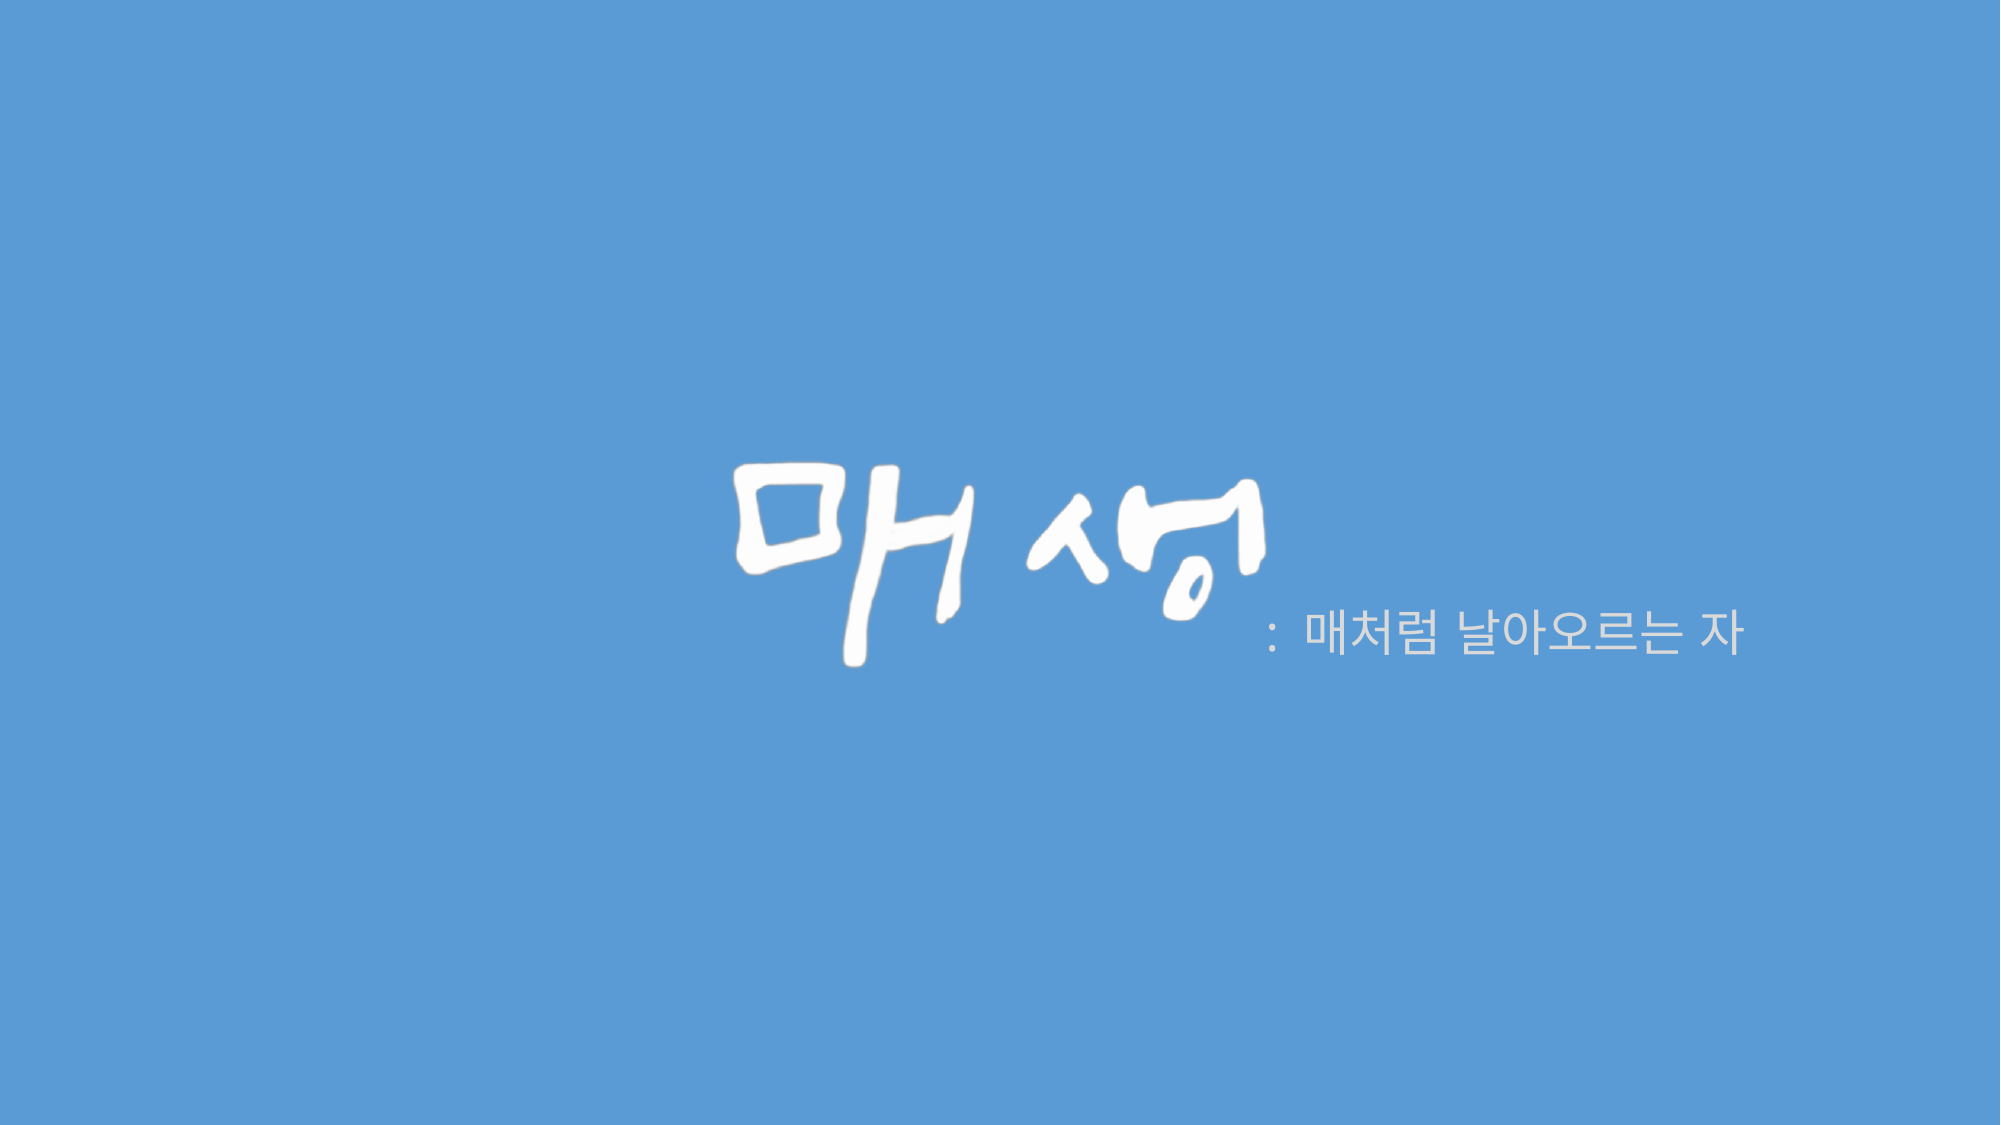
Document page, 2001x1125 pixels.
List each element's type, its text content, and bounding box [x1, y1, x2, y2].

picture [618, 264, 1369, 929]
text_box : 매처럼 날아오르는 자 [1369, 593, 1761, 669]
